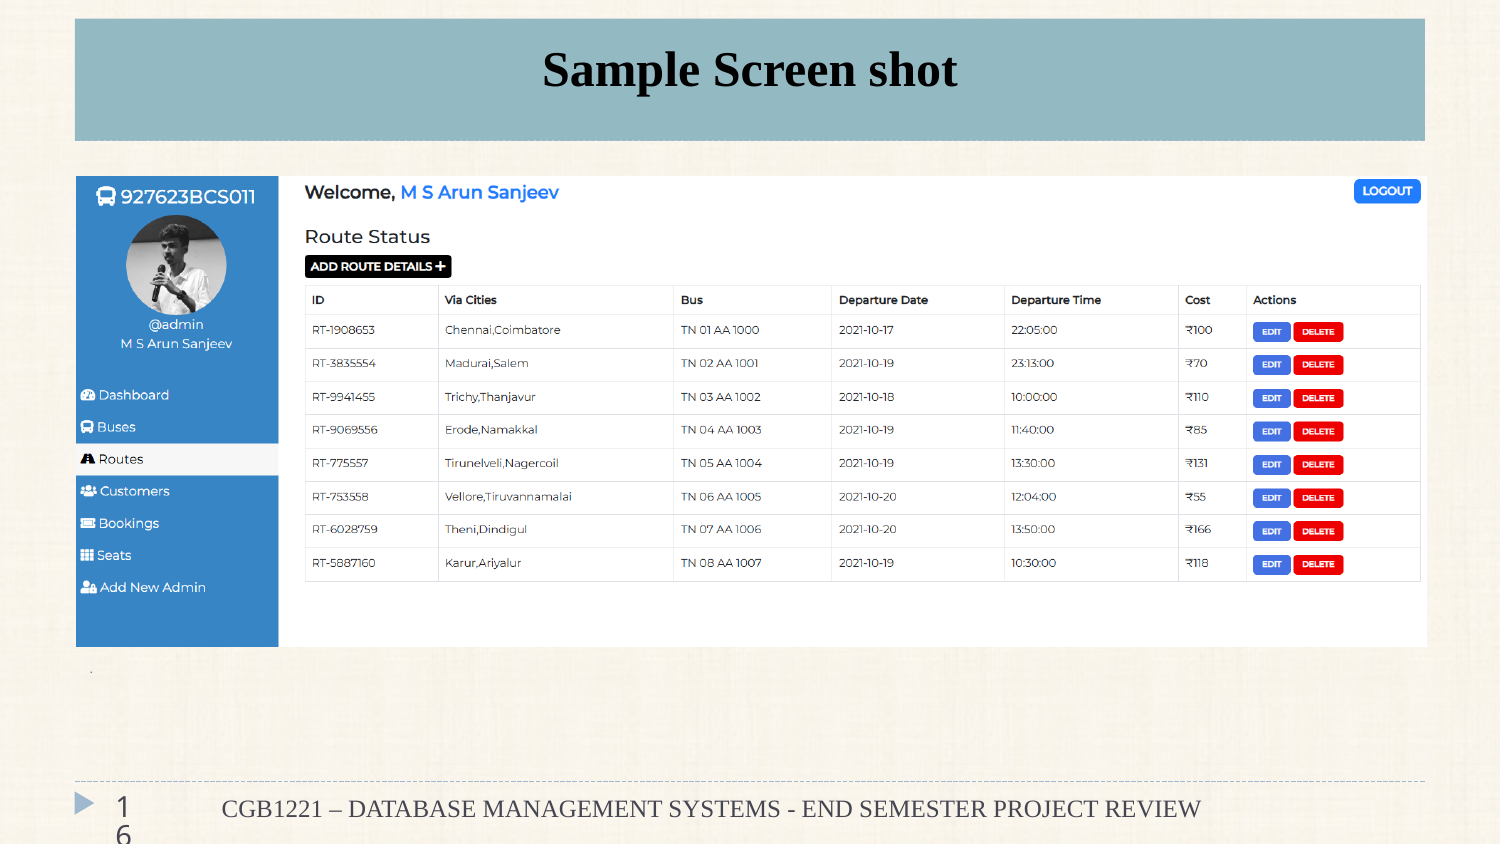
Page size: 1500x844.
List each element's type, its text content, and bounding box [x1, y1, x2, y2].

picture [0, 0, 1500, 844]
slide_number 16 [109, 788, 148, 844]
footer CGB1221 – DATABASE MANAGEMENT SYSTEMS - END SEMESTER PROJECT REVIEW [219, 792, 1285, 844]
title Sample Screen shot [75, 13, 1425, 176]
text_box . [87, 660, 101, 676]
